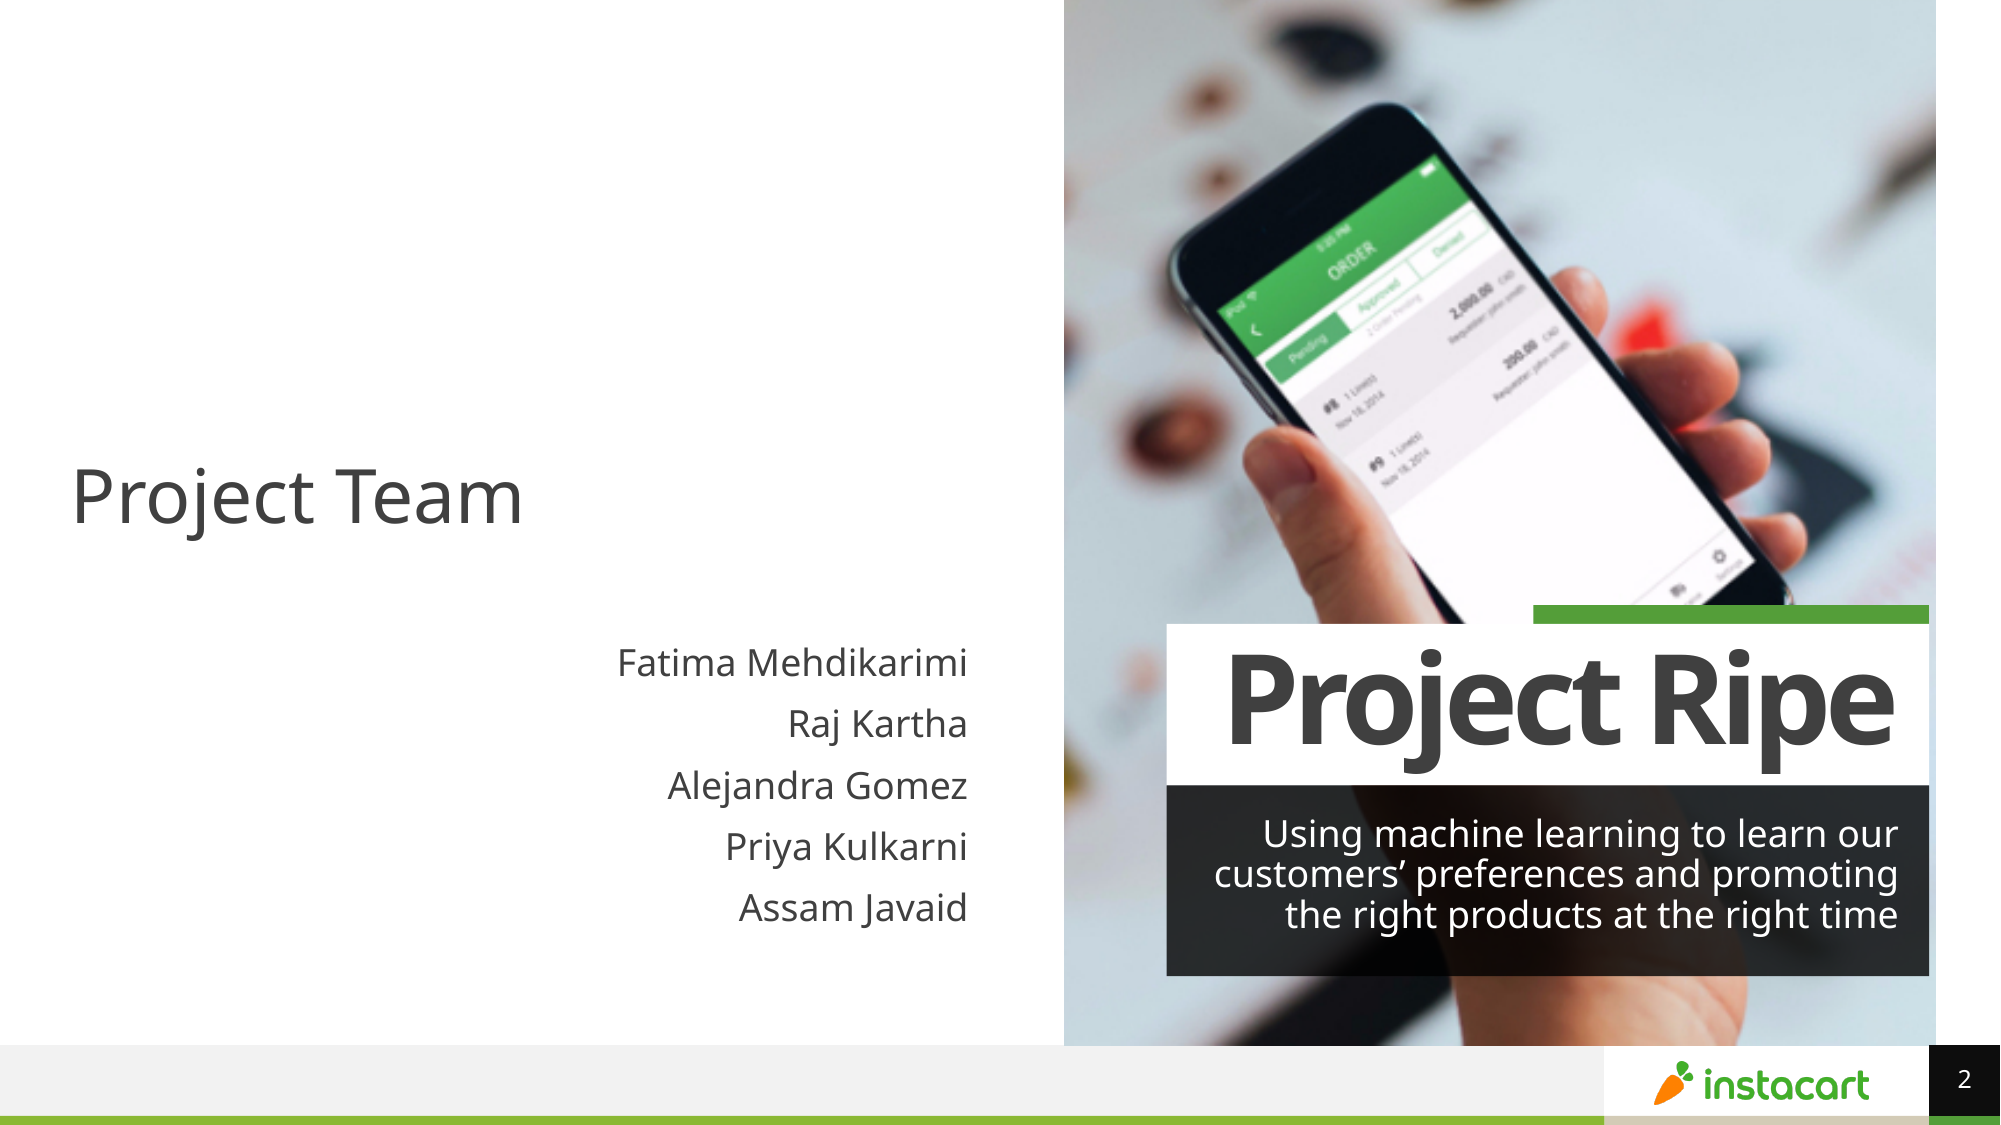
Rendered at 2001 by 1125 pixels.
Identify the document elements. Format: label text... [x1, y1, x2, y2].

picture [1654, 1061, 1869, 1105]
picture [1064, 0, 1936, 1046]
list Project Team Fatima Mehdikarimi Raj Kartha Alejandra Gomez Priya Kulkarni Assam Javaid [70, 437, 969, 930]
slide_number 2 [1929, 1045, 2000, 1116]
